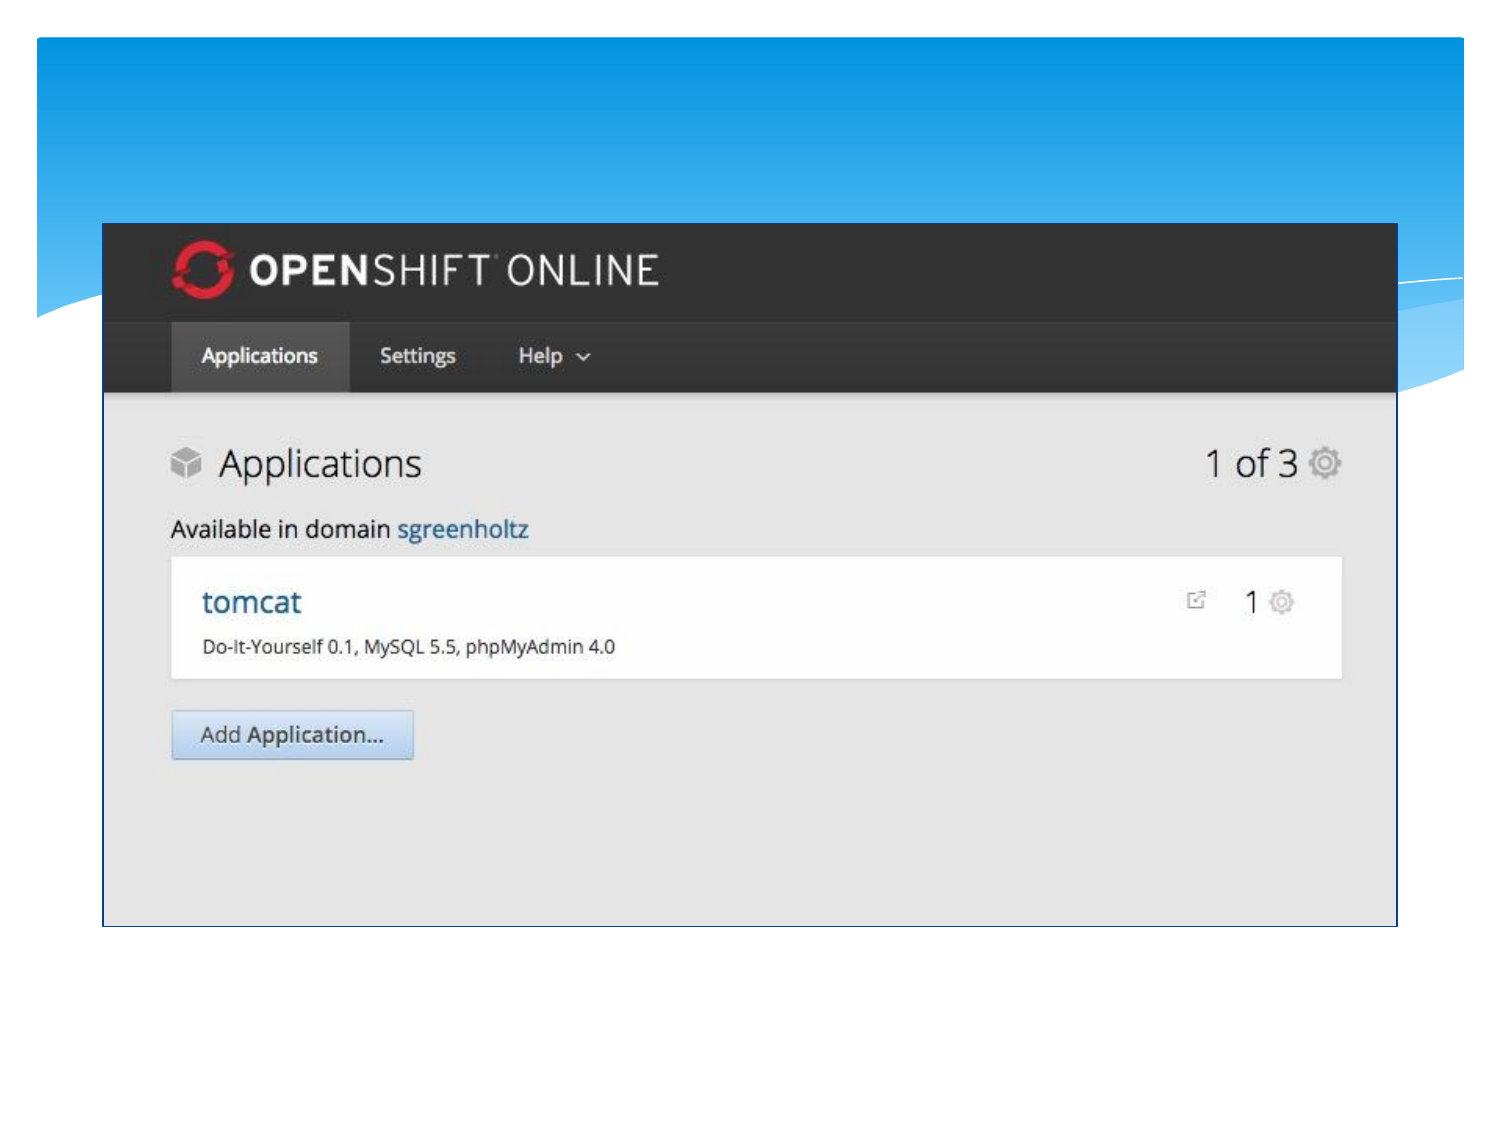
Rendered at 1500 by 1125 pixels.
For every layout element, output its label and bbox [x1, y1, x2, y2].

picture [103, 223, 1397, 926]
